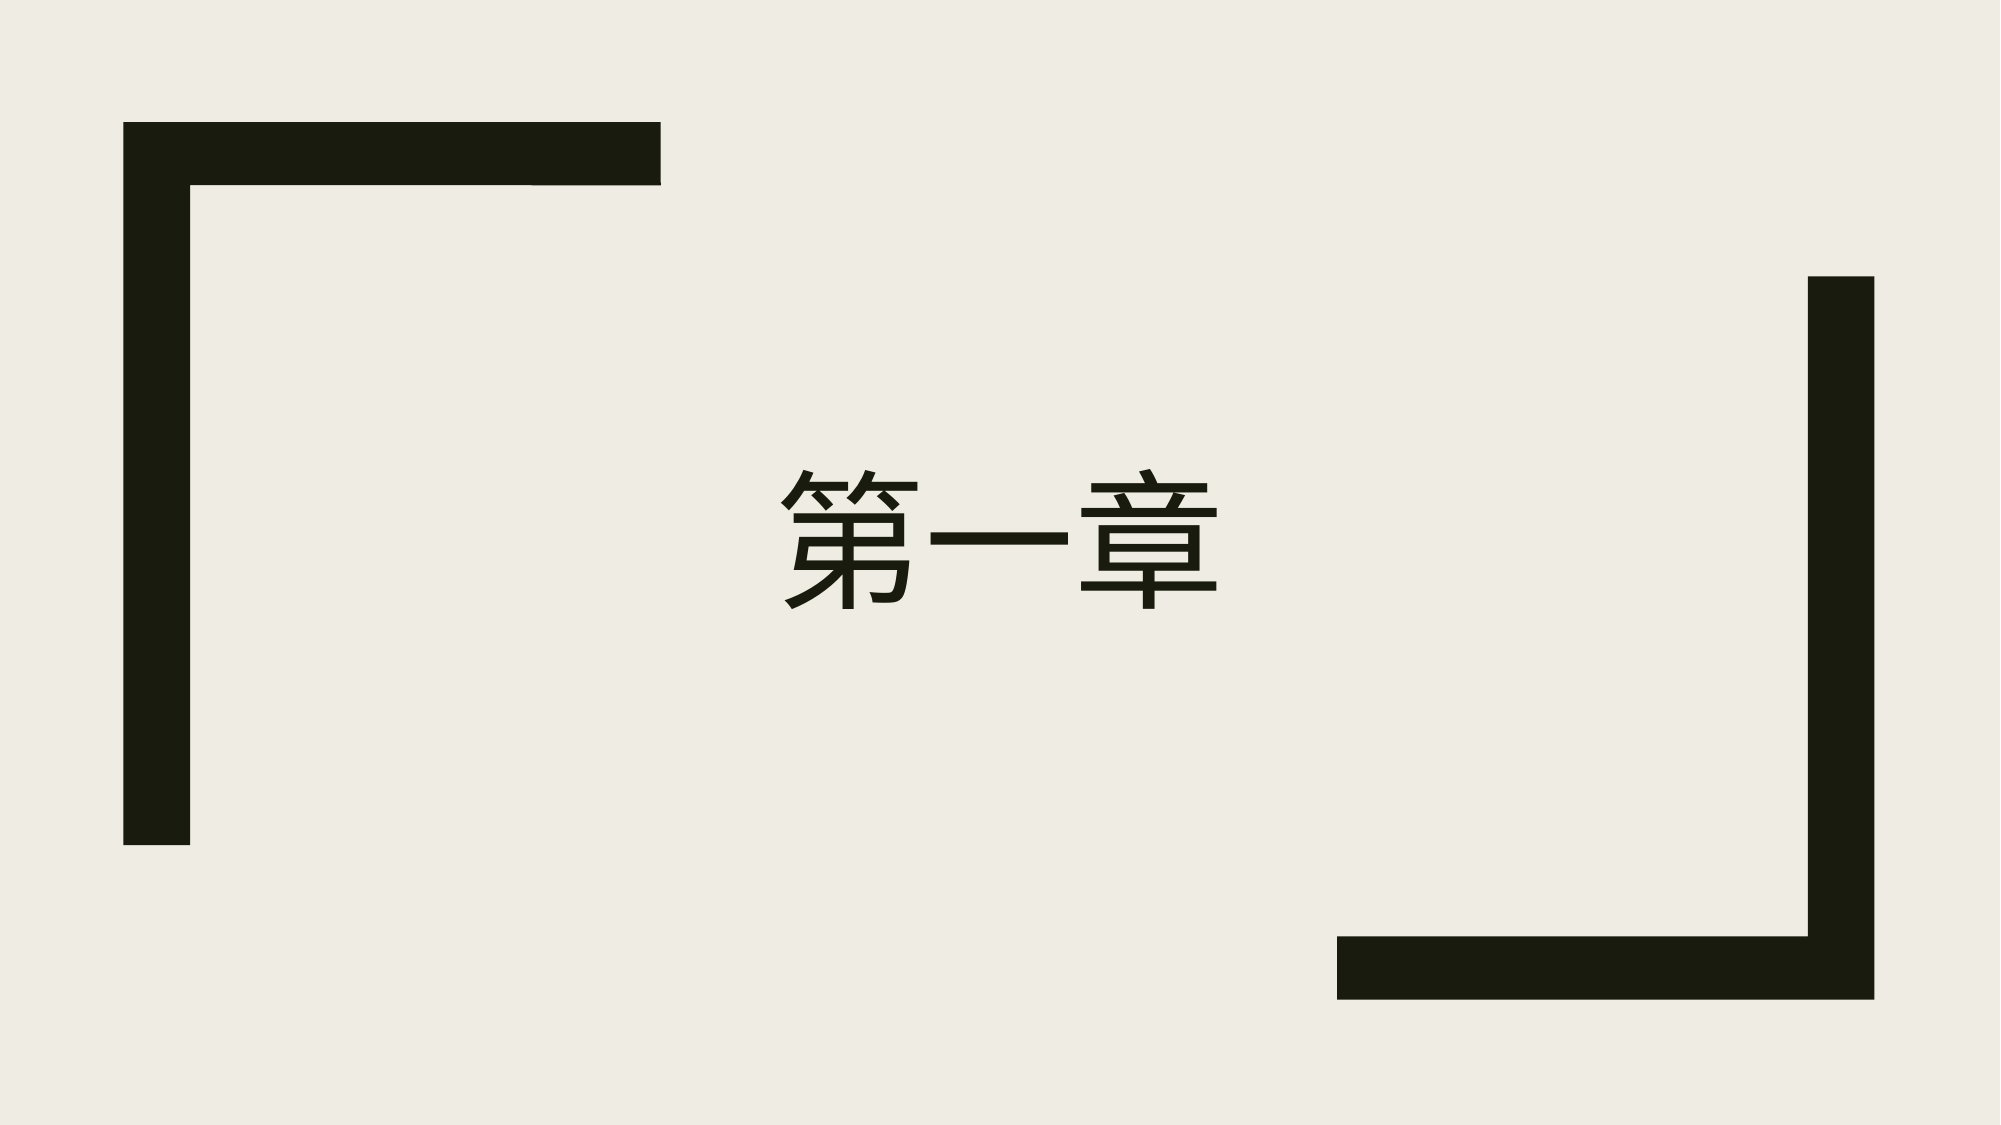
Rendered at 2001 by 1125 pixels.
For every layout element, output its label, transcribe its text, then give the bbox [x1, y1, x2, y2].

title 第一章 [314, 293, 1686, 638]
